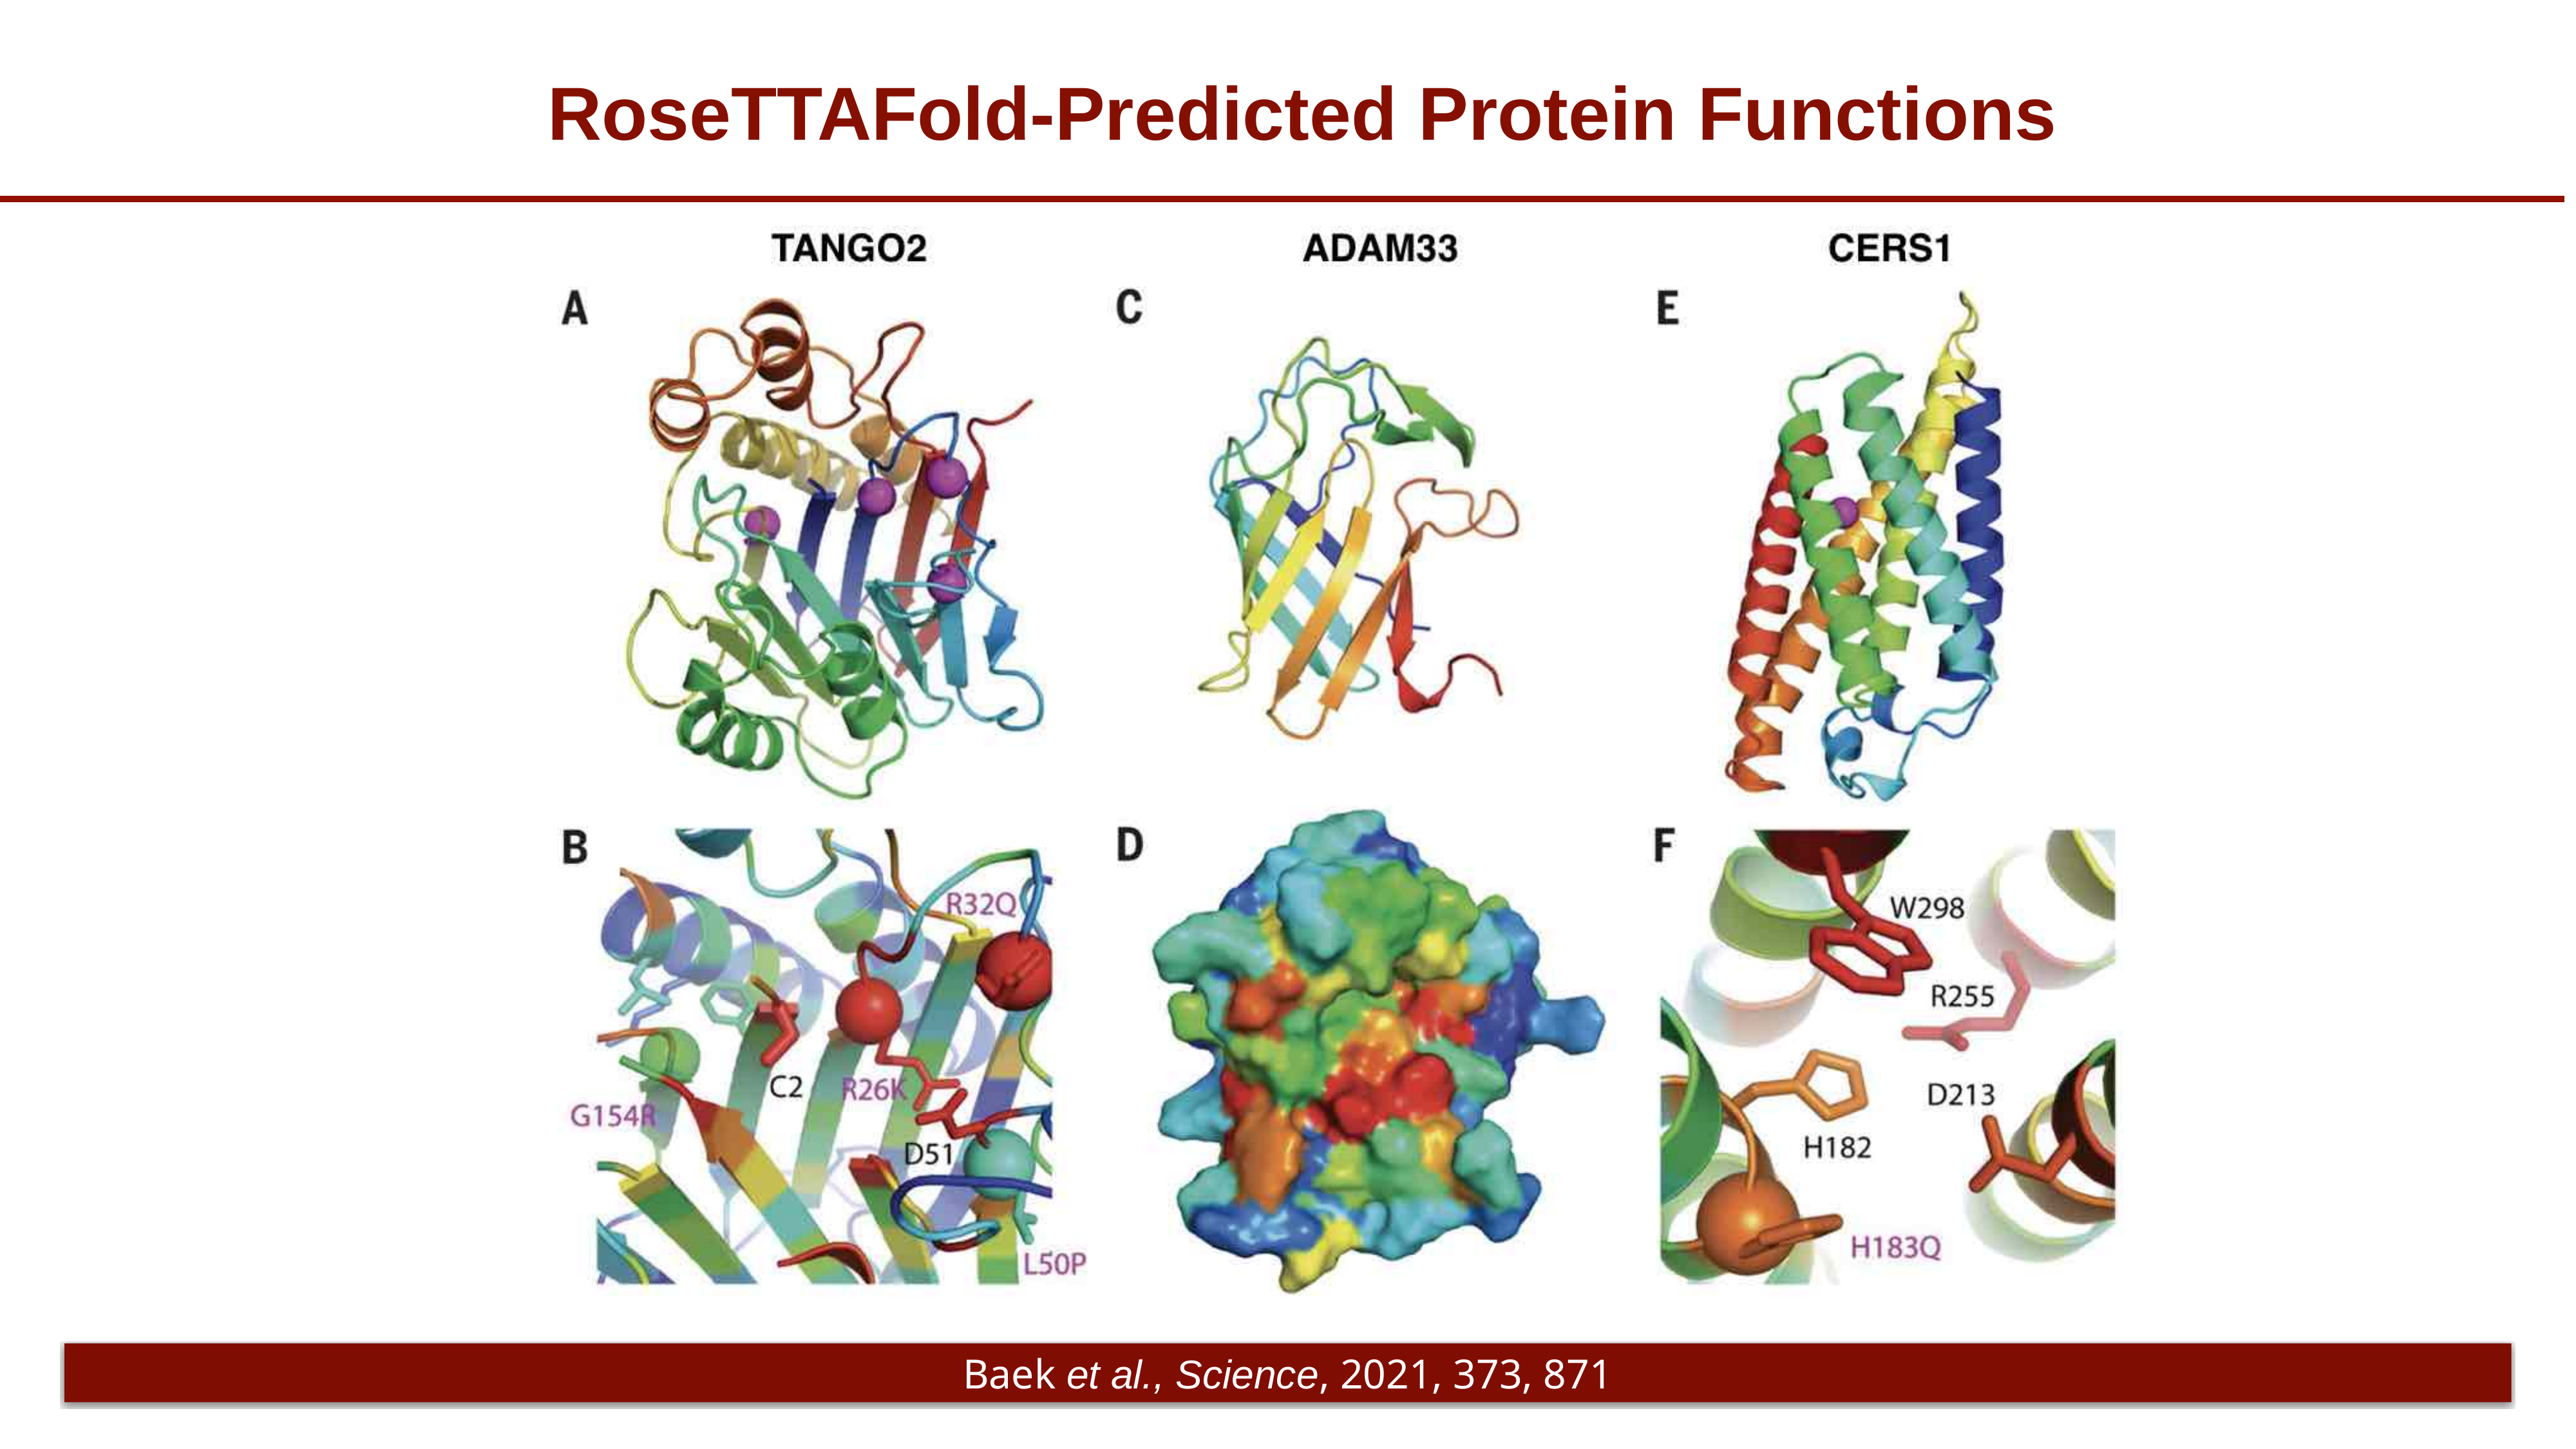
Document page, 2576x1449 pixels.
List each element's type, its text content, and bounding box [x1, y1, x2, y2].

text_box Baek et al., Science, 2021, 373, 871 [64, 1343, 2512, 1403]
title RoseTTAFold-Predicted Protein Functions [478, 41, 2128, 180]
picture [557, 216, 2124, 1306]
